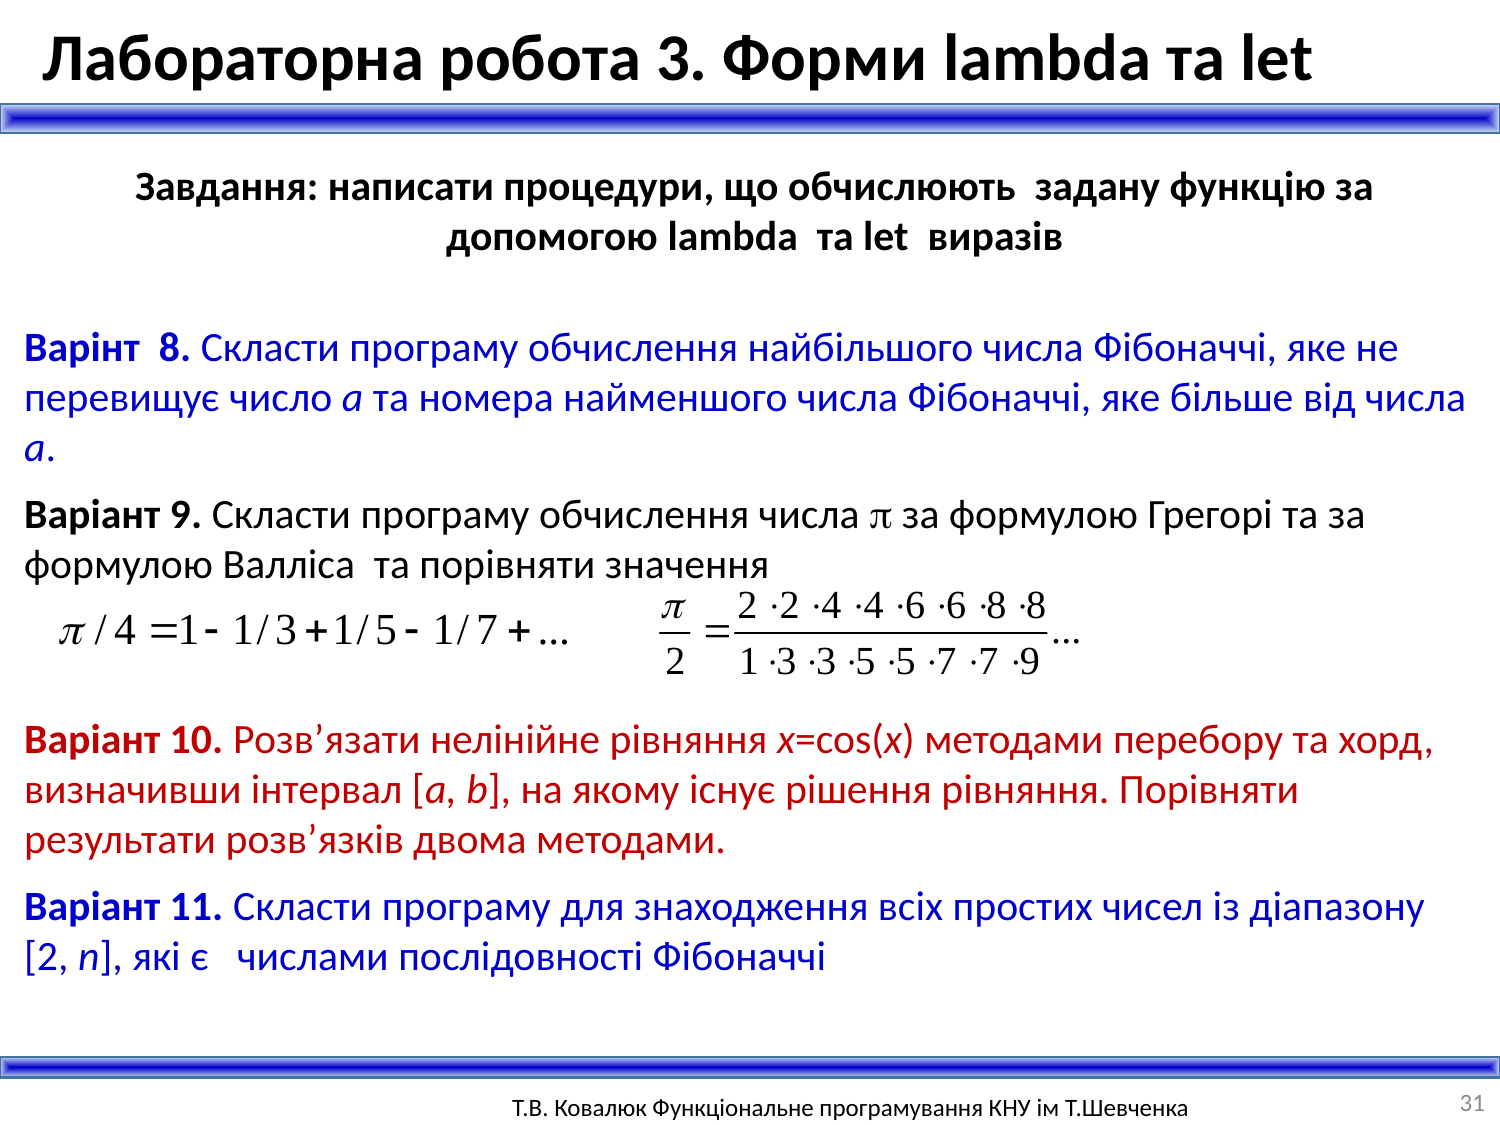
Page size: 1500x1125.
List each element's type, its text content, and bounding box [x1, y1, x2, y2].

text_box Завдання: написати процедури, що обчислюють задану функцію за допомогою lambda та let виразів [9, 151, 1500, 267]
slide_number 31 [1396, 1077, 1500, 1125]
text_box Варінт 8. Скласти програму обчислення найбільшого числа Фібоначчі, яке не перевищує число a та номера найменшого числа Фібоначчі, яке більше від числа a. [9, 312, 1500, 478]
text_box Варіант 10. Розв’язати нелінійне рівняння x=cos(x) методами перебору та хорд, визначивши інтервал [a, b], на якому існує рішення рівняння. Порівняти результати розв’язків двома методами. [9, 704, 1500, 870]
text_box Лабораторна робота 3. Форми lambda та let [0, 6, 1397, 101]
text_box Варіант 9. Скласти програму обчислення числа  за формулою Грегорі та за формулою Валліса та порівняти значення [9, 479, 1469, 594]
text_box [53, 603, 574, 656]
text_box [653, 580, 1085, 683]
text_box Варіант 11. Скласти програму для знаходження всіх простих чисел із діапазону [2, n], які є числами послідовності Фібоначчі [9, 871, 1500, 987]
